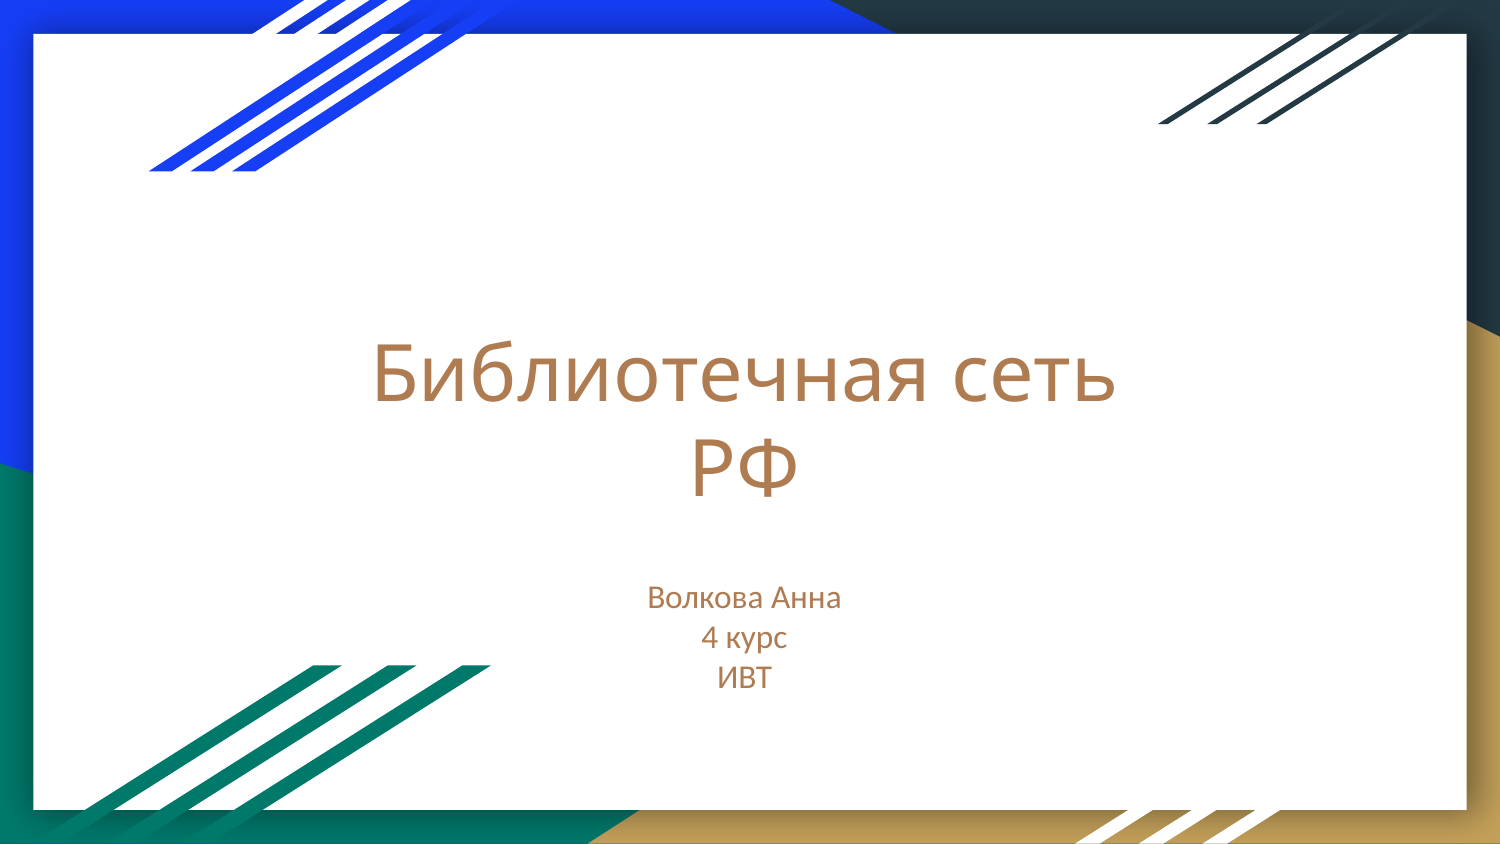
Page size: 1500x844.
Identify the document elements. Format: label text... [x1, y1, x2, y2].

subtitle Волкова Анна 4 курс ИВТ [304, 559, 1185, 646]
title Библиотечная сеть РФ [304, 298, 1185, 537]
